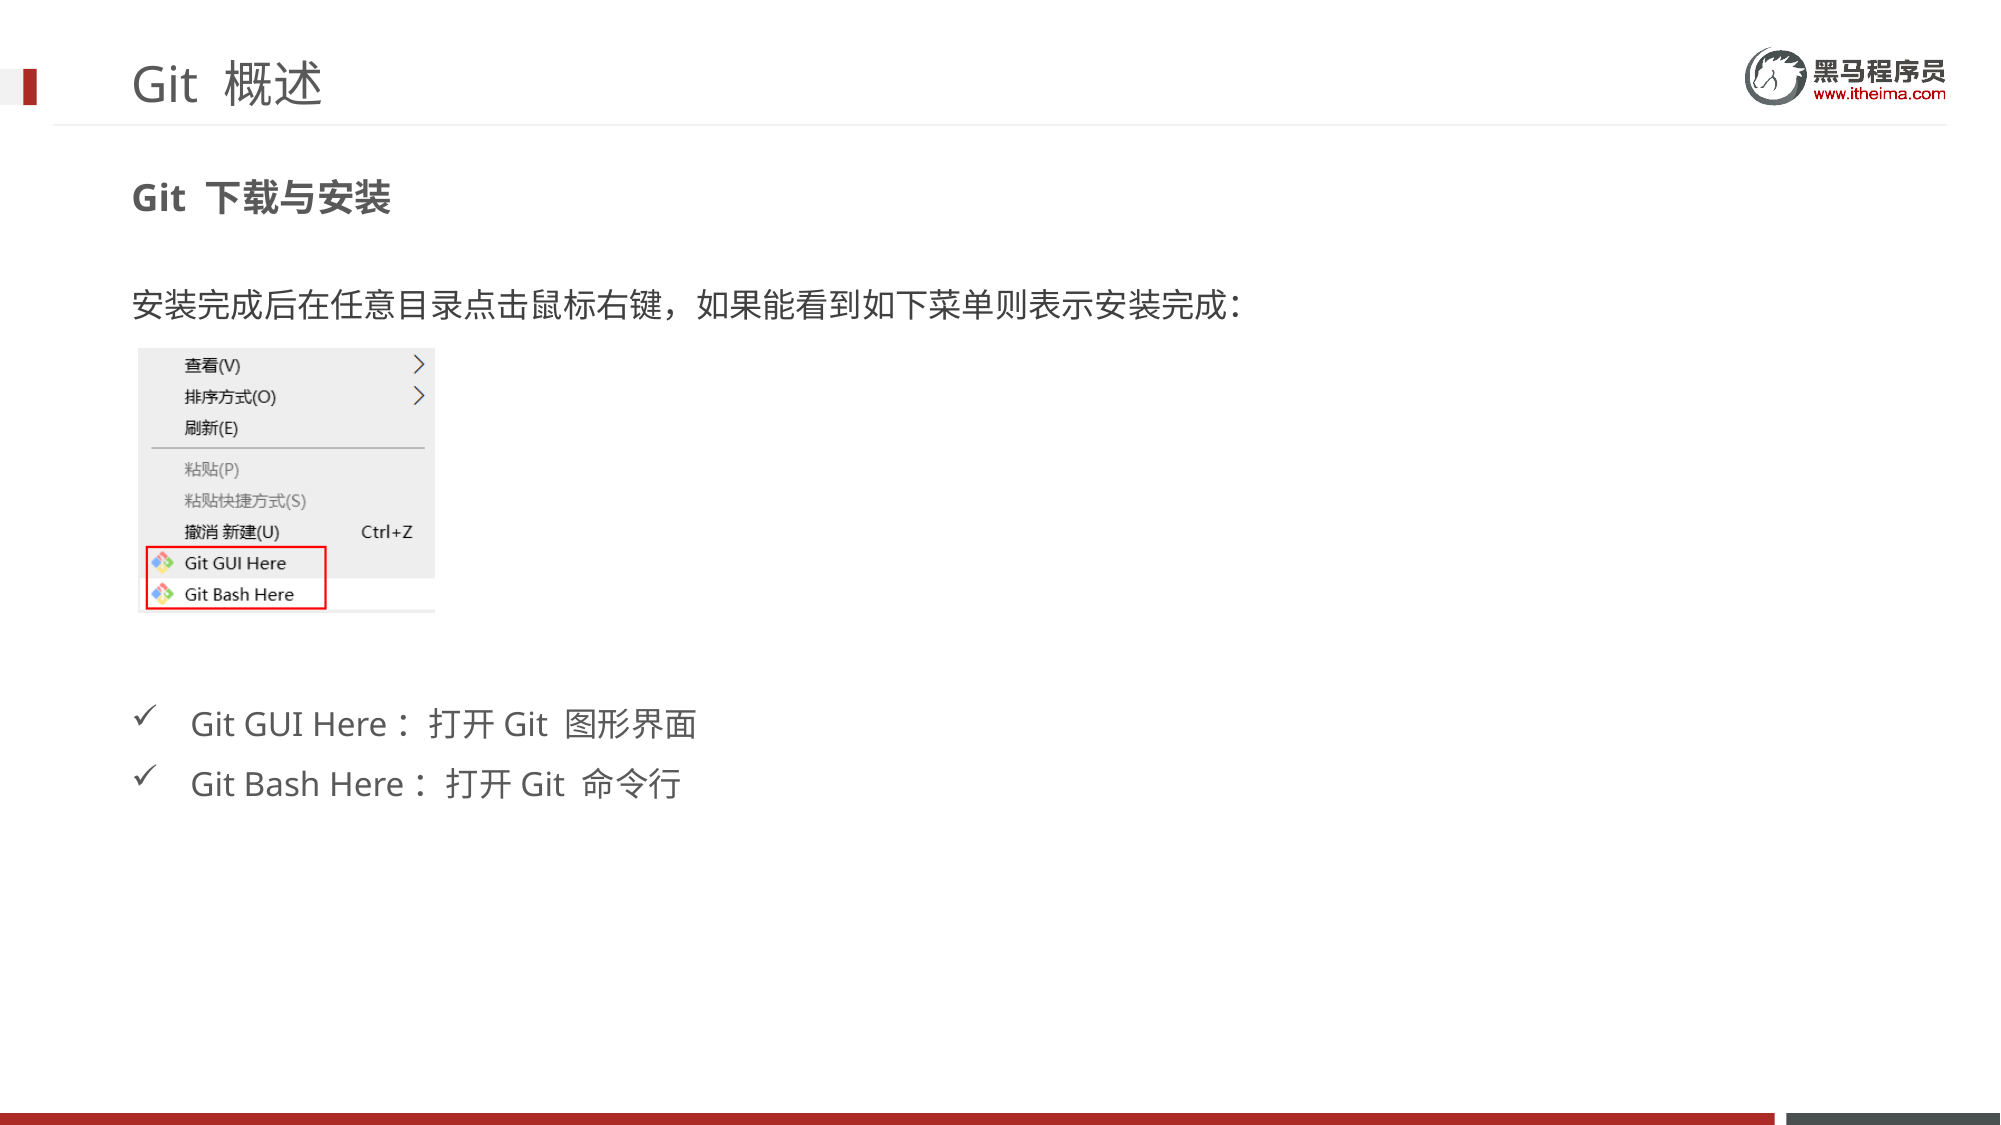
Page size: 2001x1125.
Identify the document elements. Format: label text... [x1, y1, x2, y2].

title Git 概述 [116, 40, 1556, 125]
picture [138, 348, 436, 613]
picture [1744, 46, 1946, 106]
list Git 下载与安装 [116, 154, 1880, 239]
text_box 安装完成后在任意目录点击鼠标右键，如果能看到如下菜单则表示安装完成： Git GUI Here：打开Git 图形界面 Git Bash Here：打开Git 命令行 [116, 256, 1880, 837]
